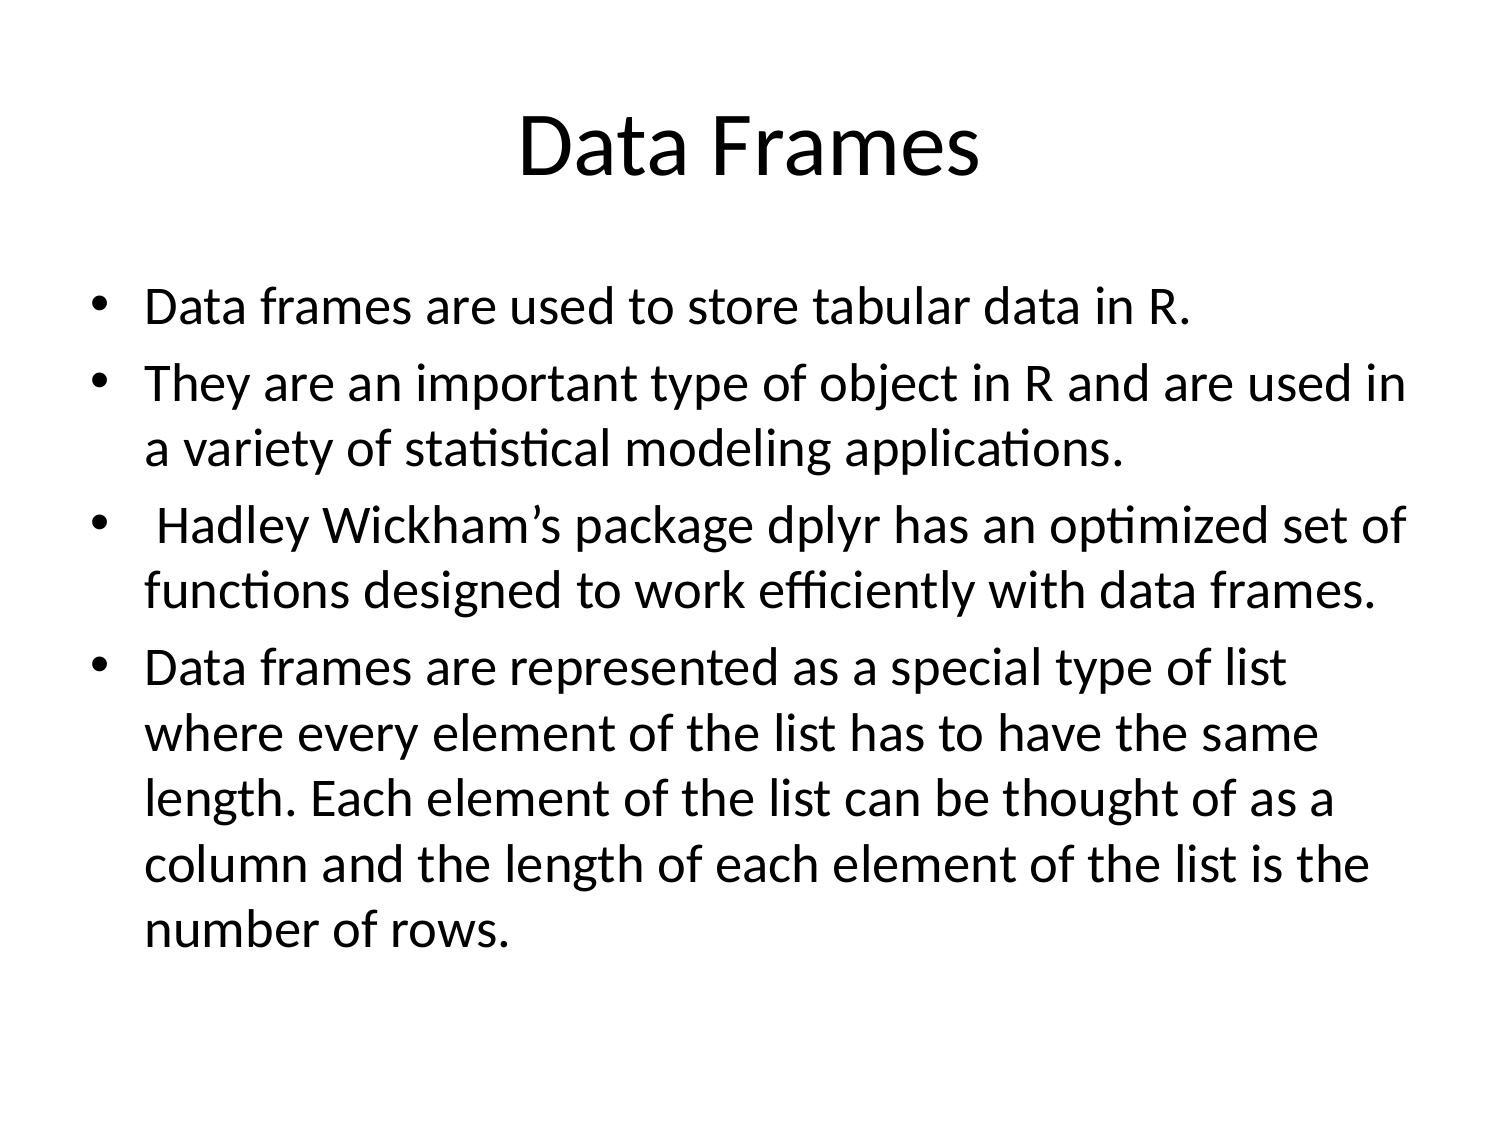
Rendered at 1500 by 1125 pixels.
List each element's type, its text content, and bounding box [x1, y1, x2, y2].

list Data frames are used to store tabular data in R. They are an important type of object in R and are used in a variety of statistical modeling applications. Hadley Wickham’s package dplyr has an optimized set of functions designed to work efficiently with data frames. Data frames are represented as a special type of list where every element of the list has to have the same length. Each element of the list can be thought of as a column and the length of each element of the list is the number of rows. [75, 262, 1425, 1005]
title Data Frames [75, 45, 1425, 233]
